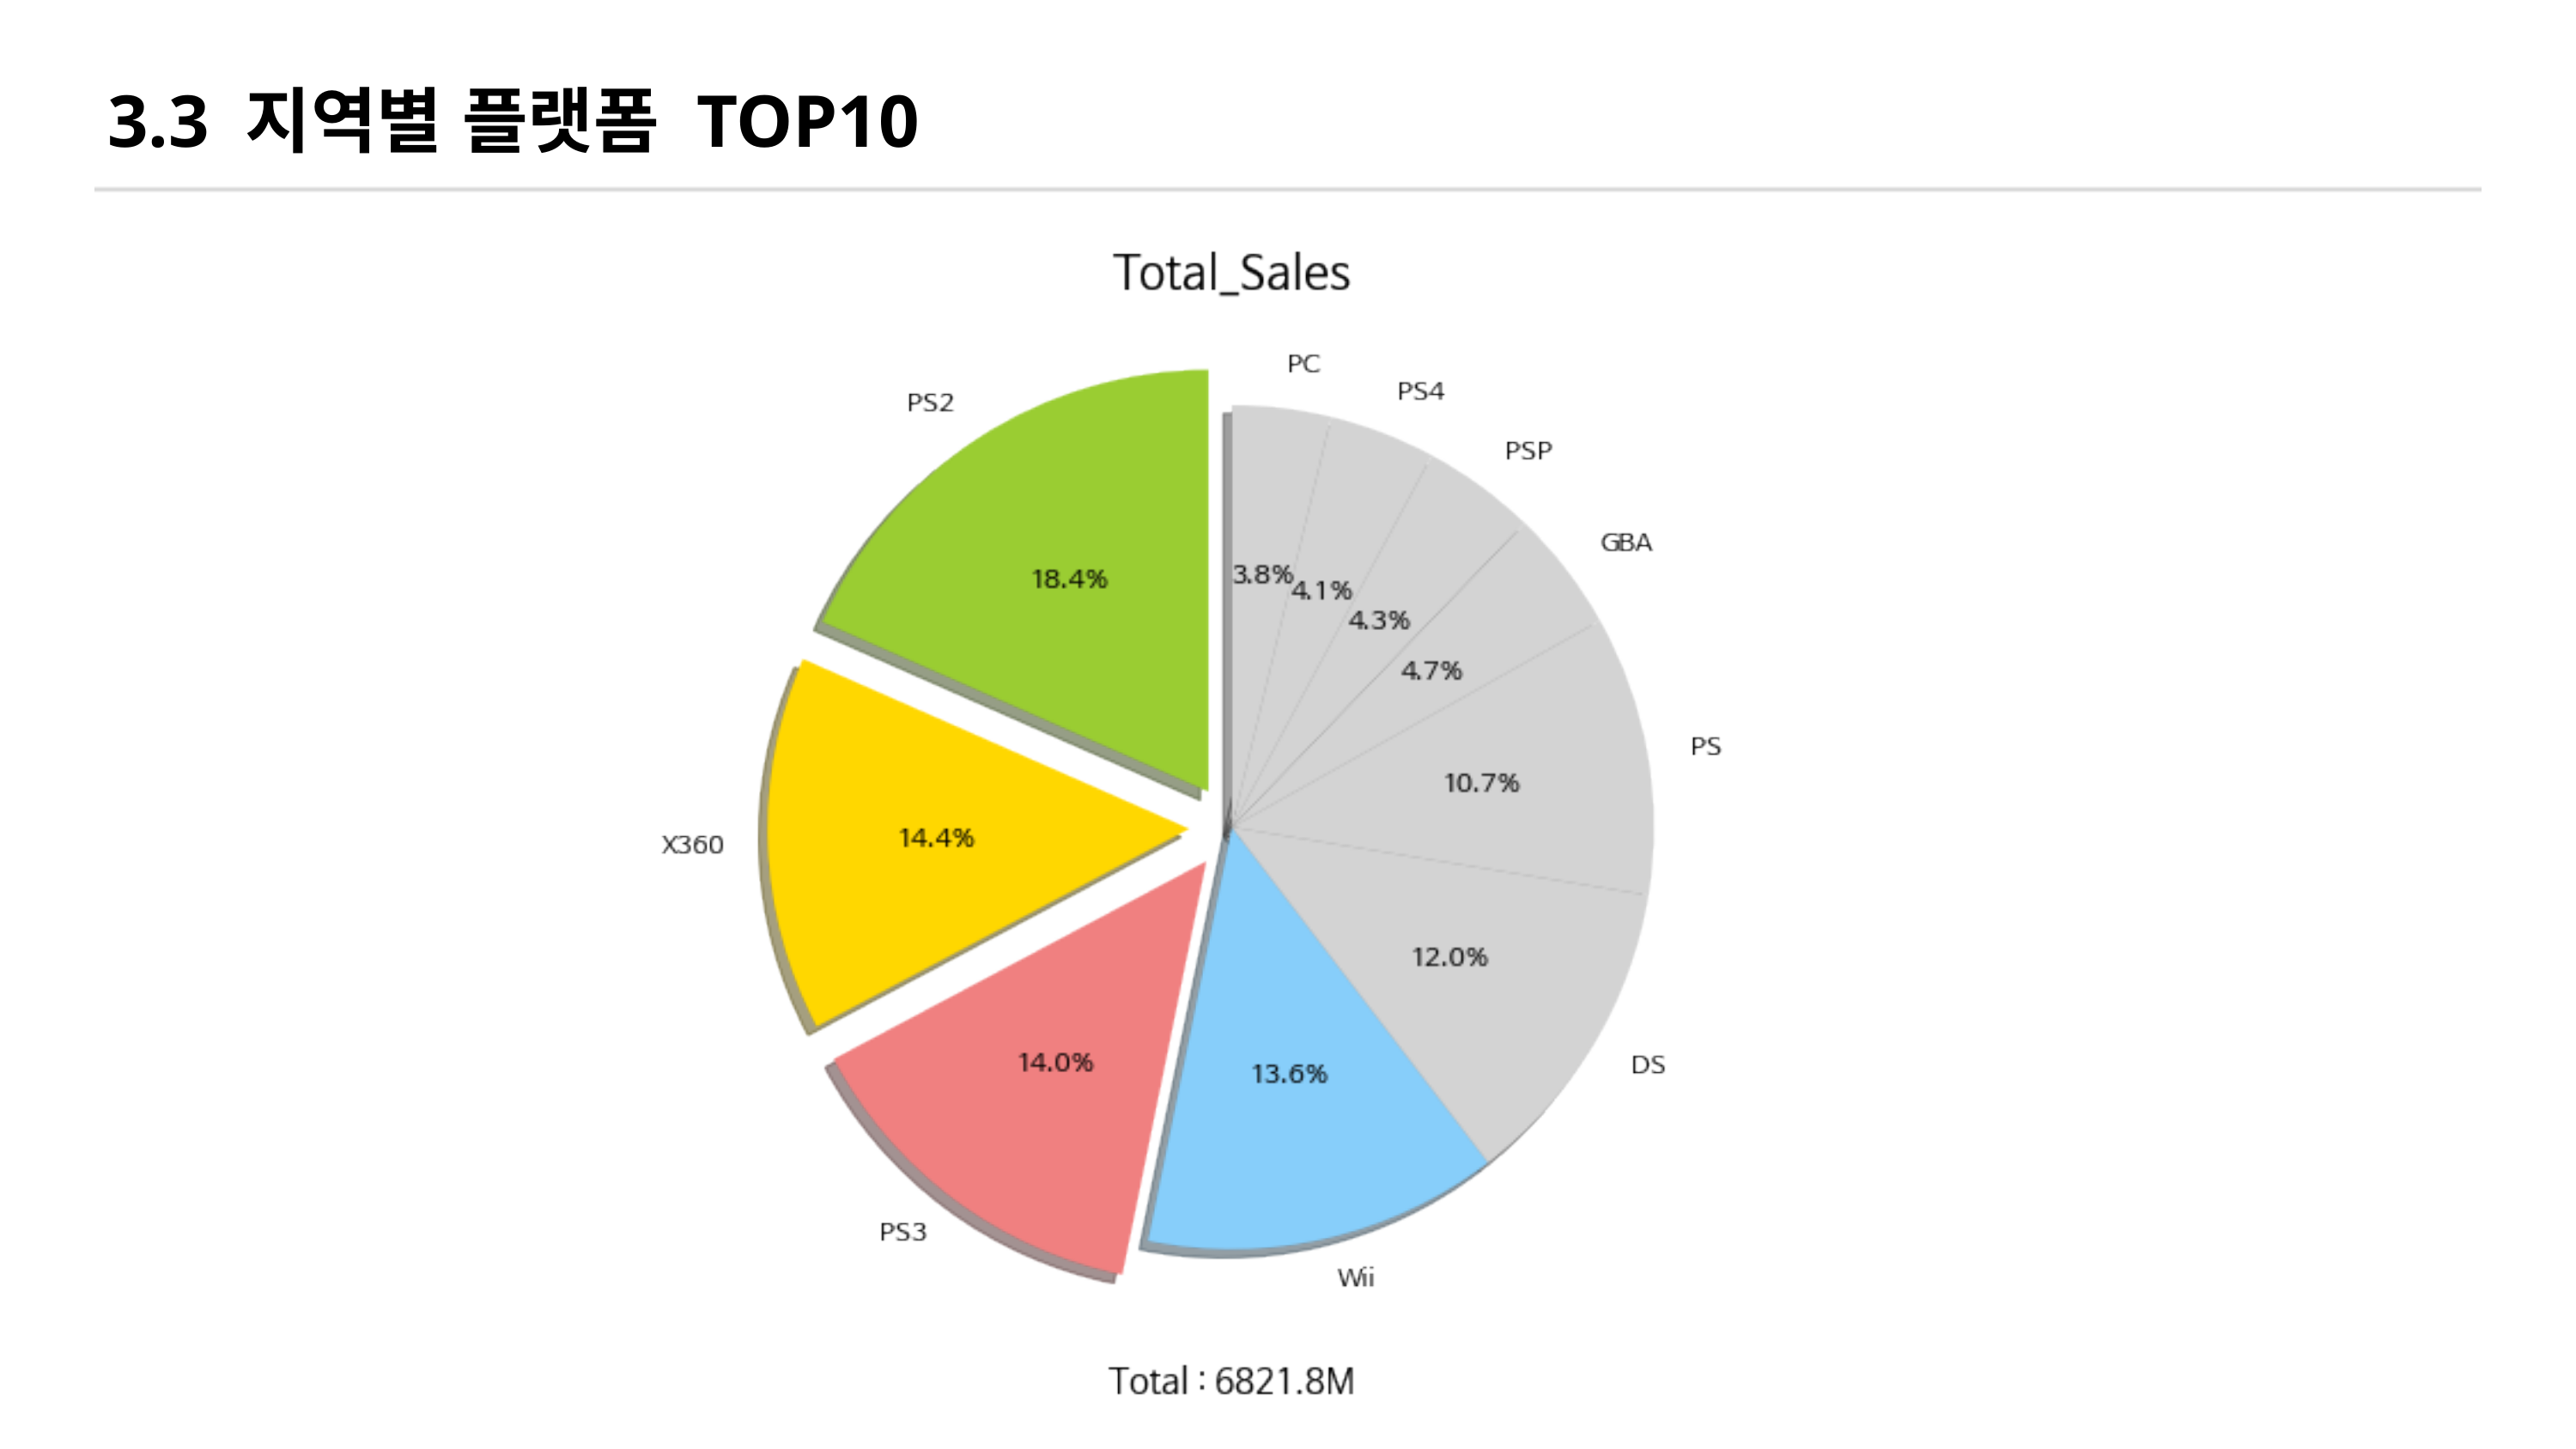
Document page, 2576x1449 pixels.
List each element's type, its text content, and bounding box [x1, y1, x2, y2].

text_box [1856, 181, 2482, 198]
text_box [94, 181, 543, 198]
picture [547, 177, 1855, 1418]
text_box 3.3 지역별 플랫폼 TOP10 [94, 70, 937, 168]
